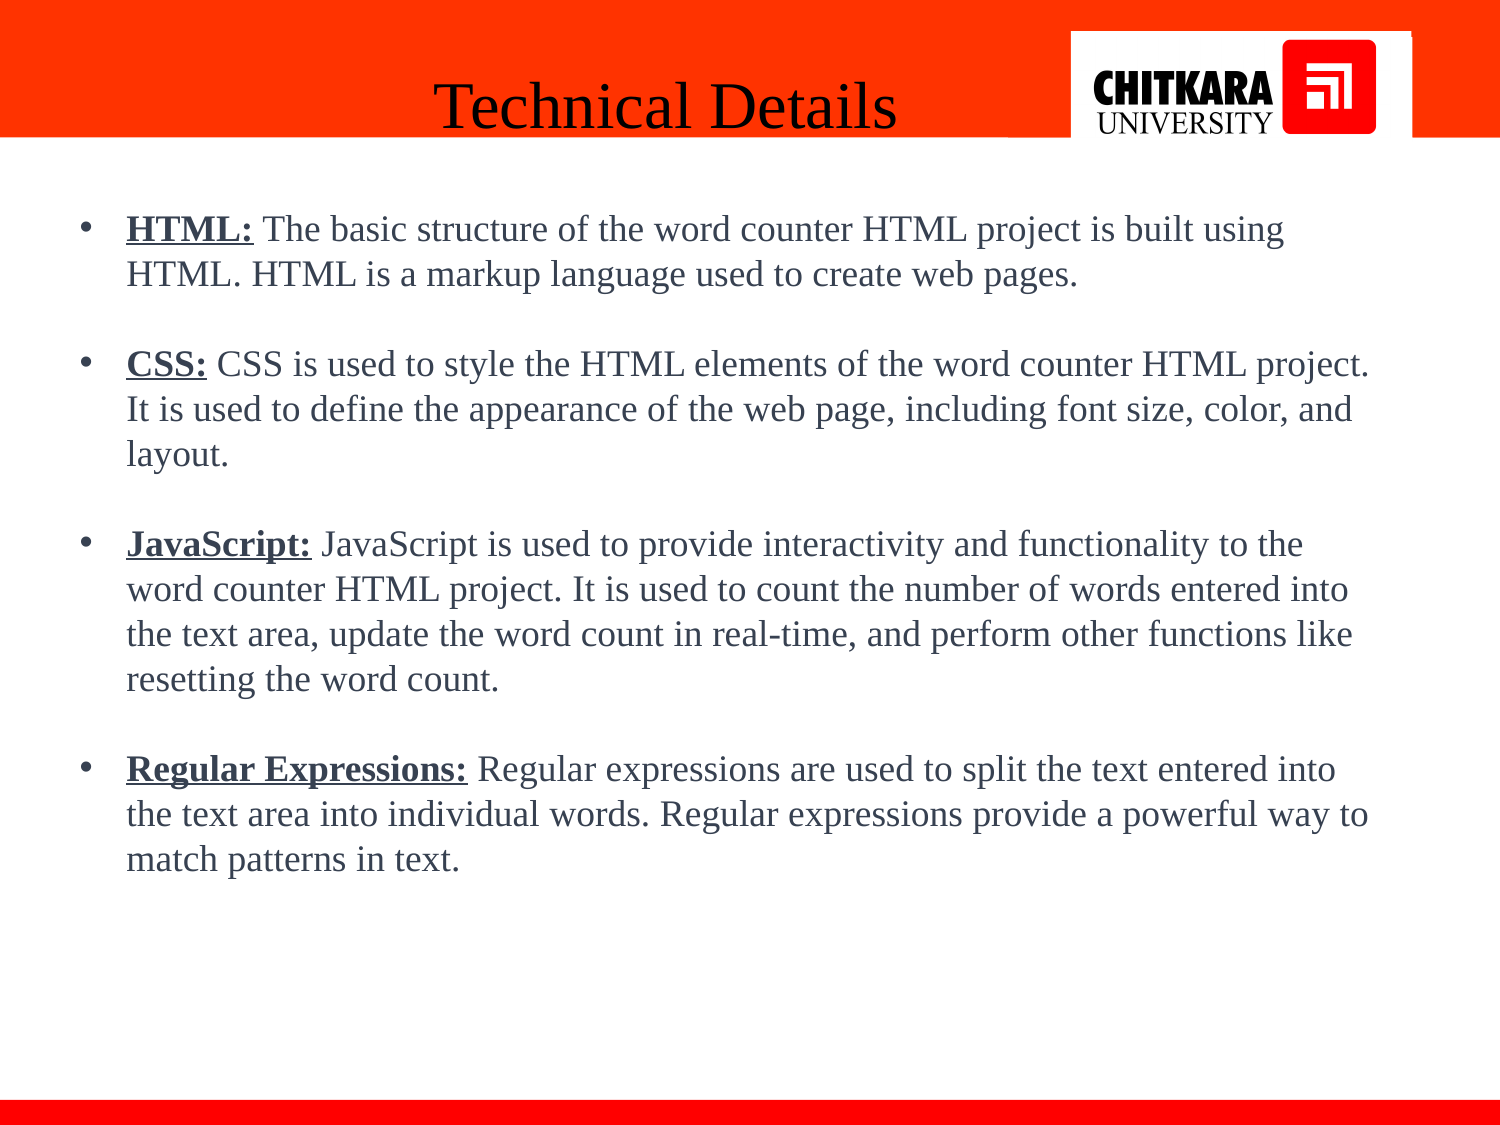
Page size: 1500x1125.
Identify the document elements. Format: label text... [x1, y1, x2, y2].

picture [1074, 37, 1391, 138]
text_box HTML: The basic structure of the word counter HTML project is built using HTML. HTML is a markup language used to create web pages. CSS: CSS is used to style the HTML elements of the word counter HTML project. It is used to define the appearance of the web page, including font size, color, and layout. JavaScript: JavaScript is used to provide interactivity and functionality to the word counter HTML project. It is used to count the number of words entered into the text area, update the word count in real-time, and perform other functions like resetting the word count. Regular Expressions: Regular expressions are used to split the text entered into the text area into individual words. Regular expressions provide a powerful way to match patterns in text. [64, 196, 1400, 931]
text_box Technical Details [419, 54, 1306, 150]
